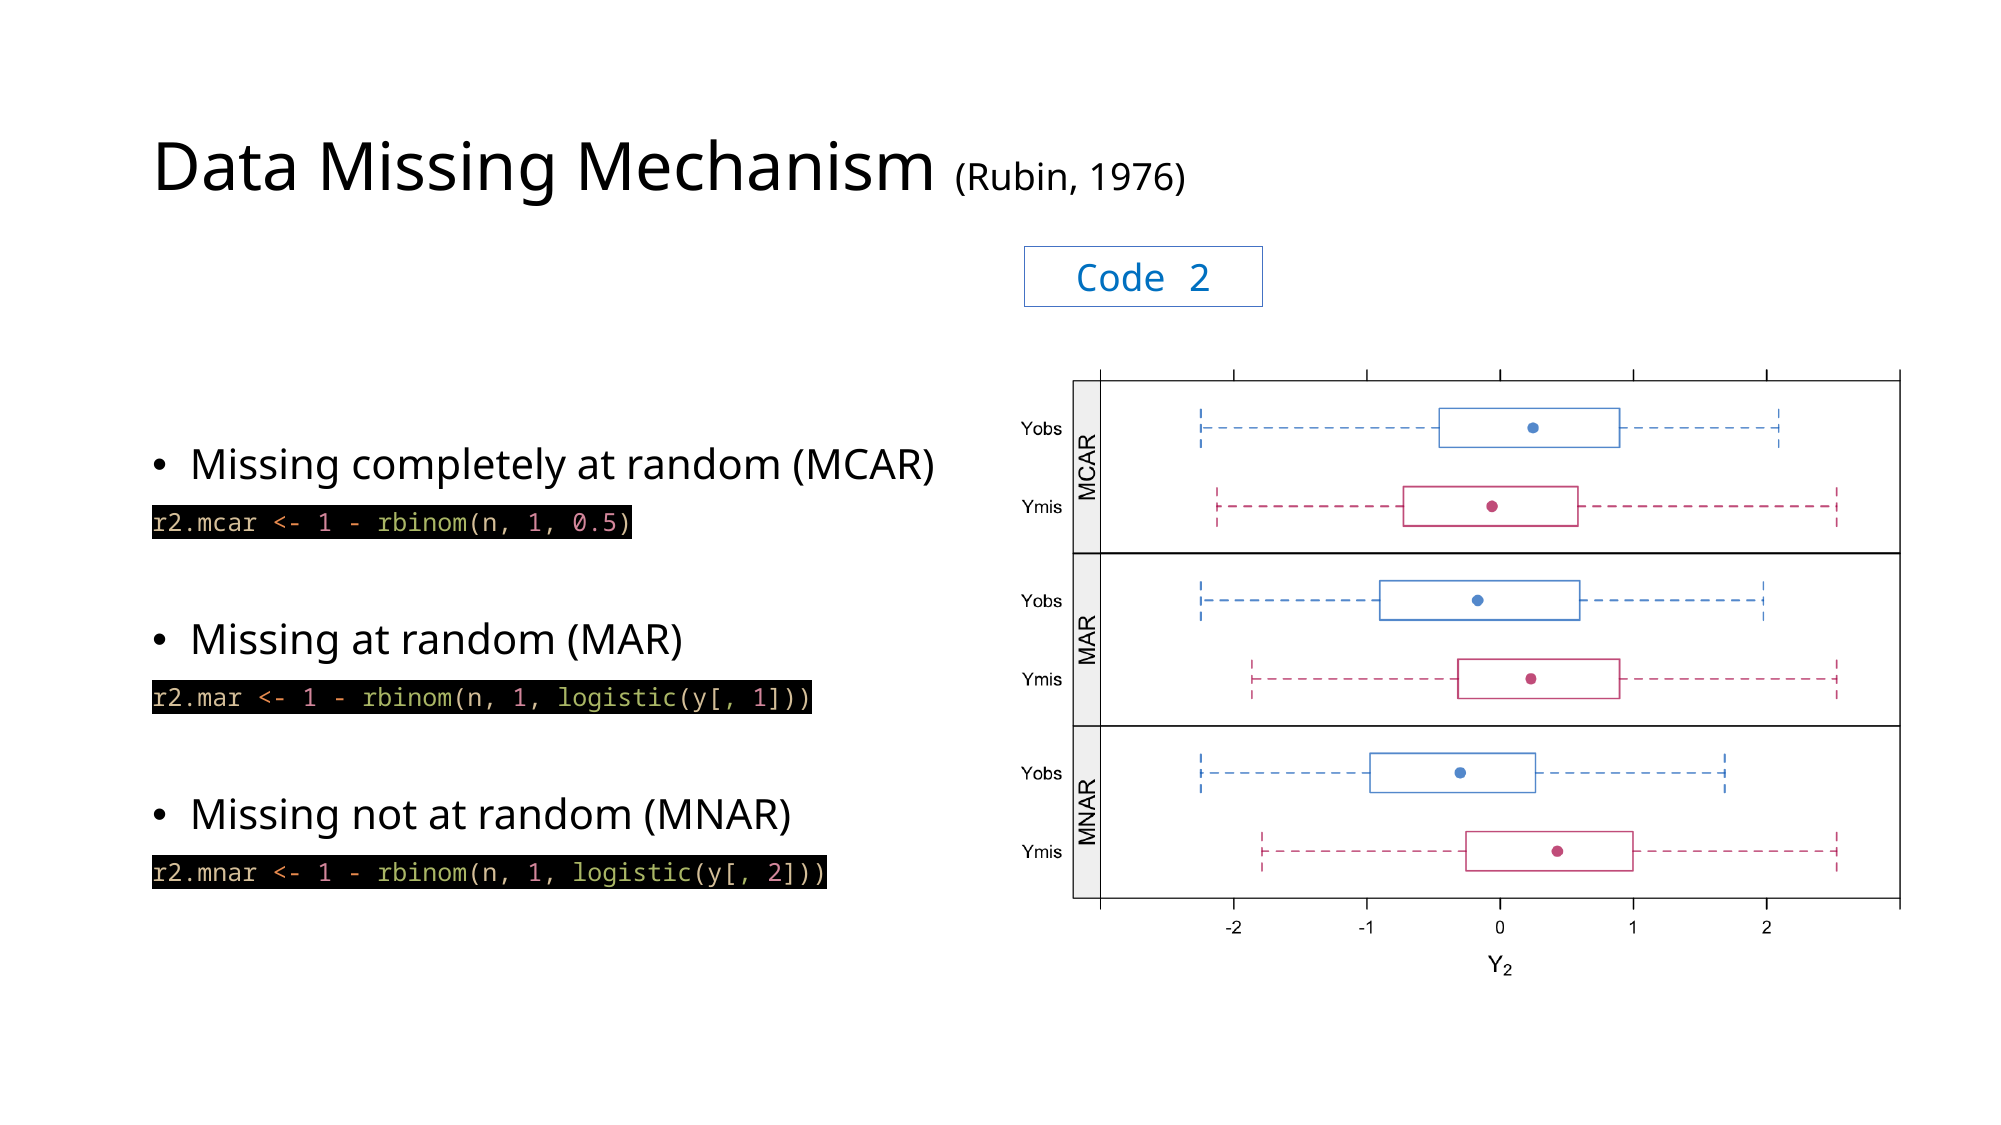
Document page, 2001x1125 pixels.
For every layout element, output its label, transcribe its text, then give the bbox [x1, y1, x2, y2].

list Missing completely at random (MCAR) r2.mcar <- 1 - rbinom(n, 1, 0.5) Missing at random (MAR) r2.mar <- 1 - rbinom(n, 1, logistic(y[, 1])) Missing not at random (MNAR) r2.mnar <- 1 - rbinom(n, 1, logistic(y[, 2])) [137, 299, 988, 1014]
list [987, 315, 1944, 998]
text_box Code 2 [1024, 246, 1263, 307]
title Data Missing Mechanism (Rubin, 1976) [137, 59, 1863, 278]
